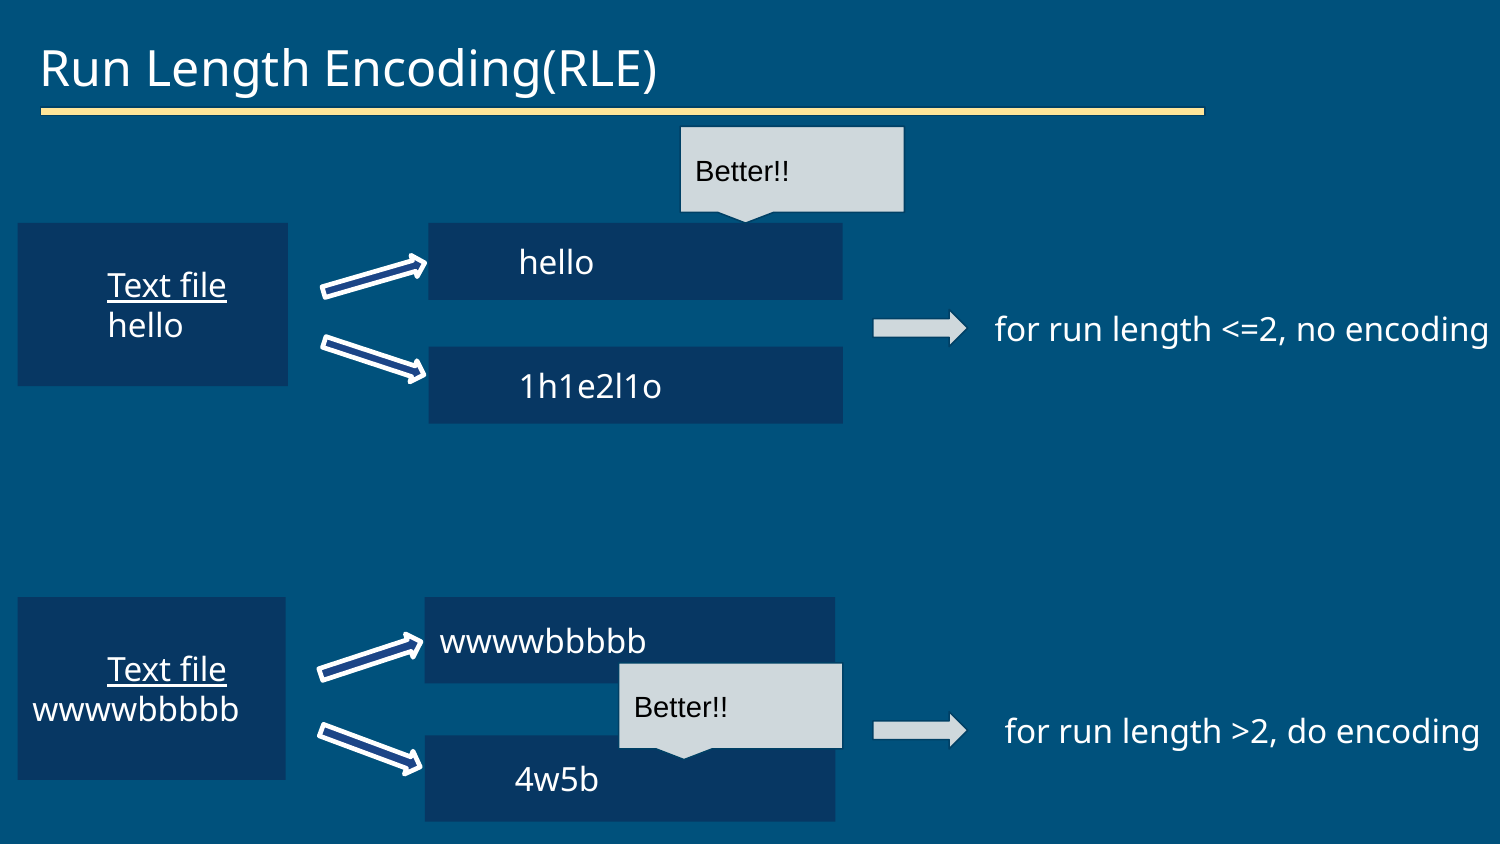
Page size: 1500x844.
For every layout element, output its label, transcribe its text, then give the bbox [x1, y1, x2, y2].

text_box [322, 255, 425, 298]
title Text file wwwwbbbbb [17, 597, 286, 780]
title hello [428, 222, 843, 300]
title for run length >2, do encoding [914, 687, 1500, 774]
title wwwwbbbbb [424, 597, 836, 684]
text_box [318, 633, 421, 681]
text_box [40, 106, 1206, 116]
picture [318, 723, 422, 776]
title for run length <=2, no encoding [904, 284, 1500, 371]
picture [321, 335, 426, 383]
title 4w5b [424, 735, 836, 822]
title 1h1e2l1o [428, 346, 843, 424]
picture [317, 632, 424, 682]
text_box [322, 336, 425, 382]
title Run Length Encoding(RLE) [24, 0, 1277, 206]
picture [320, 254, 426, 299]
text_box [872, 711, 968, 749]
title Text file hello [17, 222, 288, 387]
text_box [872, 309, 968, 347]
text_box Better!! [680, 126, 905, 224]
text_box Better!! [618, 662, 843, 760]
text_box [319, 724, 421, 775]
